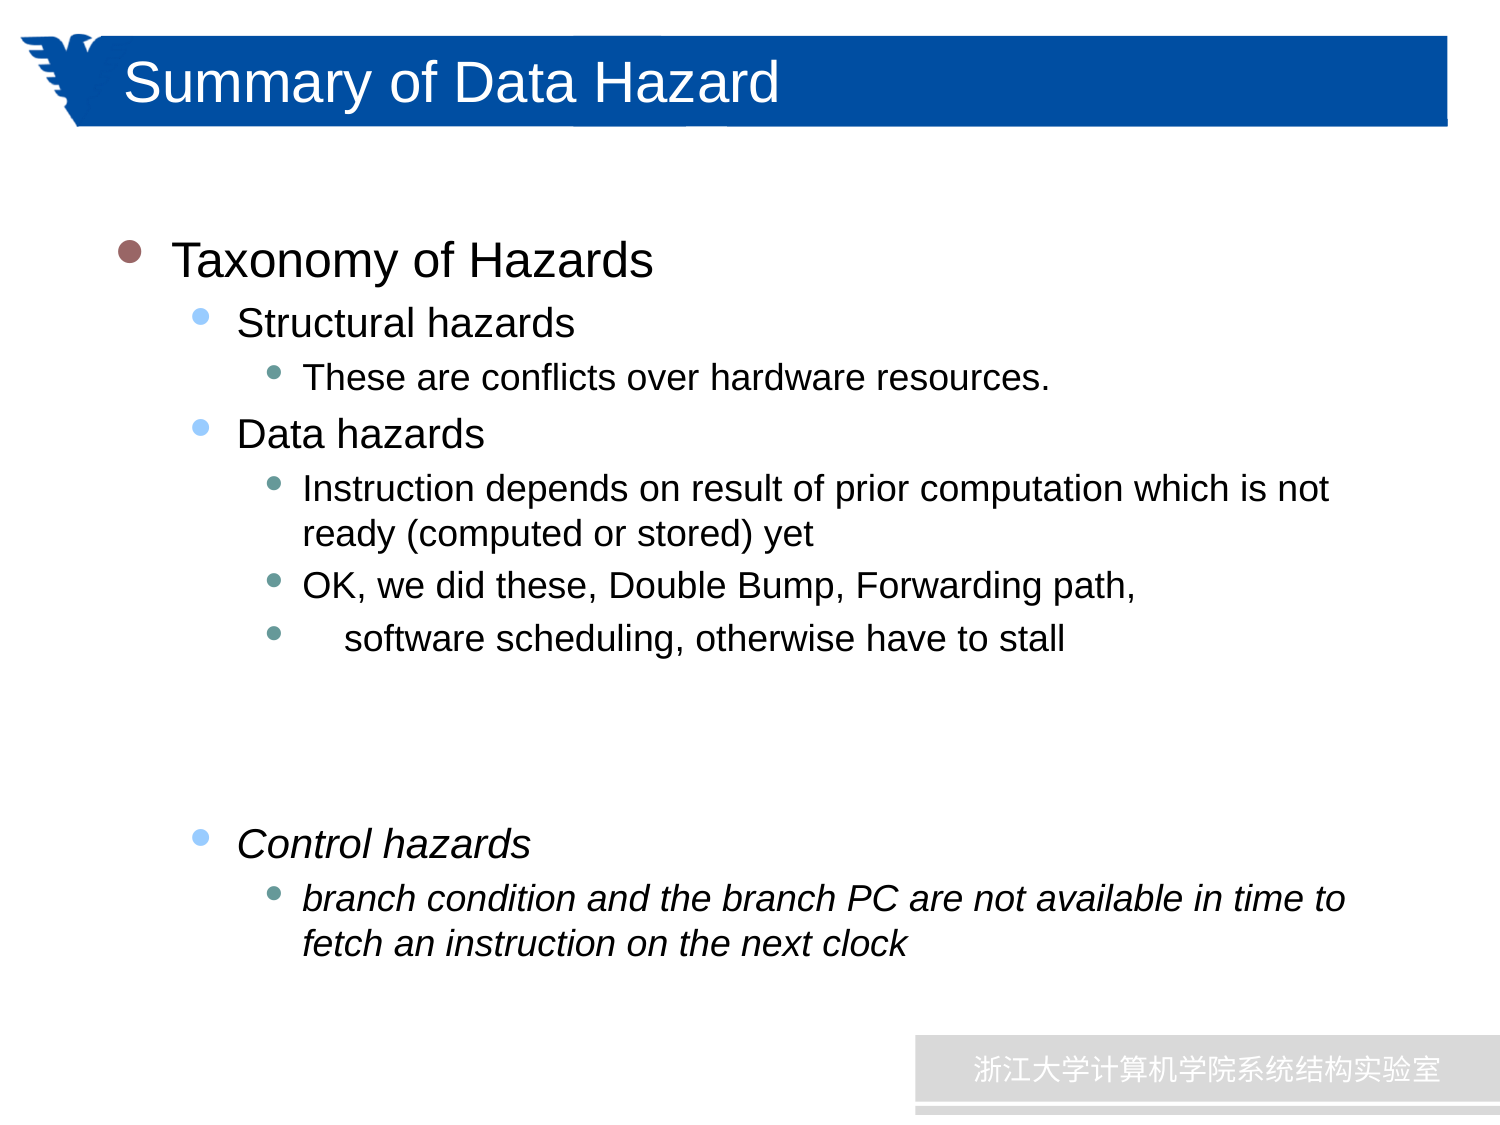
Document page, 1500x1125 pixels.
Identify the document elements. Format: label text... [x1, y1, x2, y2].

picture [5, 19, 148, 127]
list Taxonomy of Hazards Structural hazards These are conflicts over hardware resources. Data hazards Instruction depends on result of prior computation which is not ready (computed or stored) yet OK, we did these, Double Bump, Forwarding path, software scheduling, otherwise have to stall Control hazards branch condition and the branch PC are not available in time to fetch an instruction on the next clock [99, 219, 1400, 945]
title Summary of Data Hazard [108, 38, 1406, 121]
